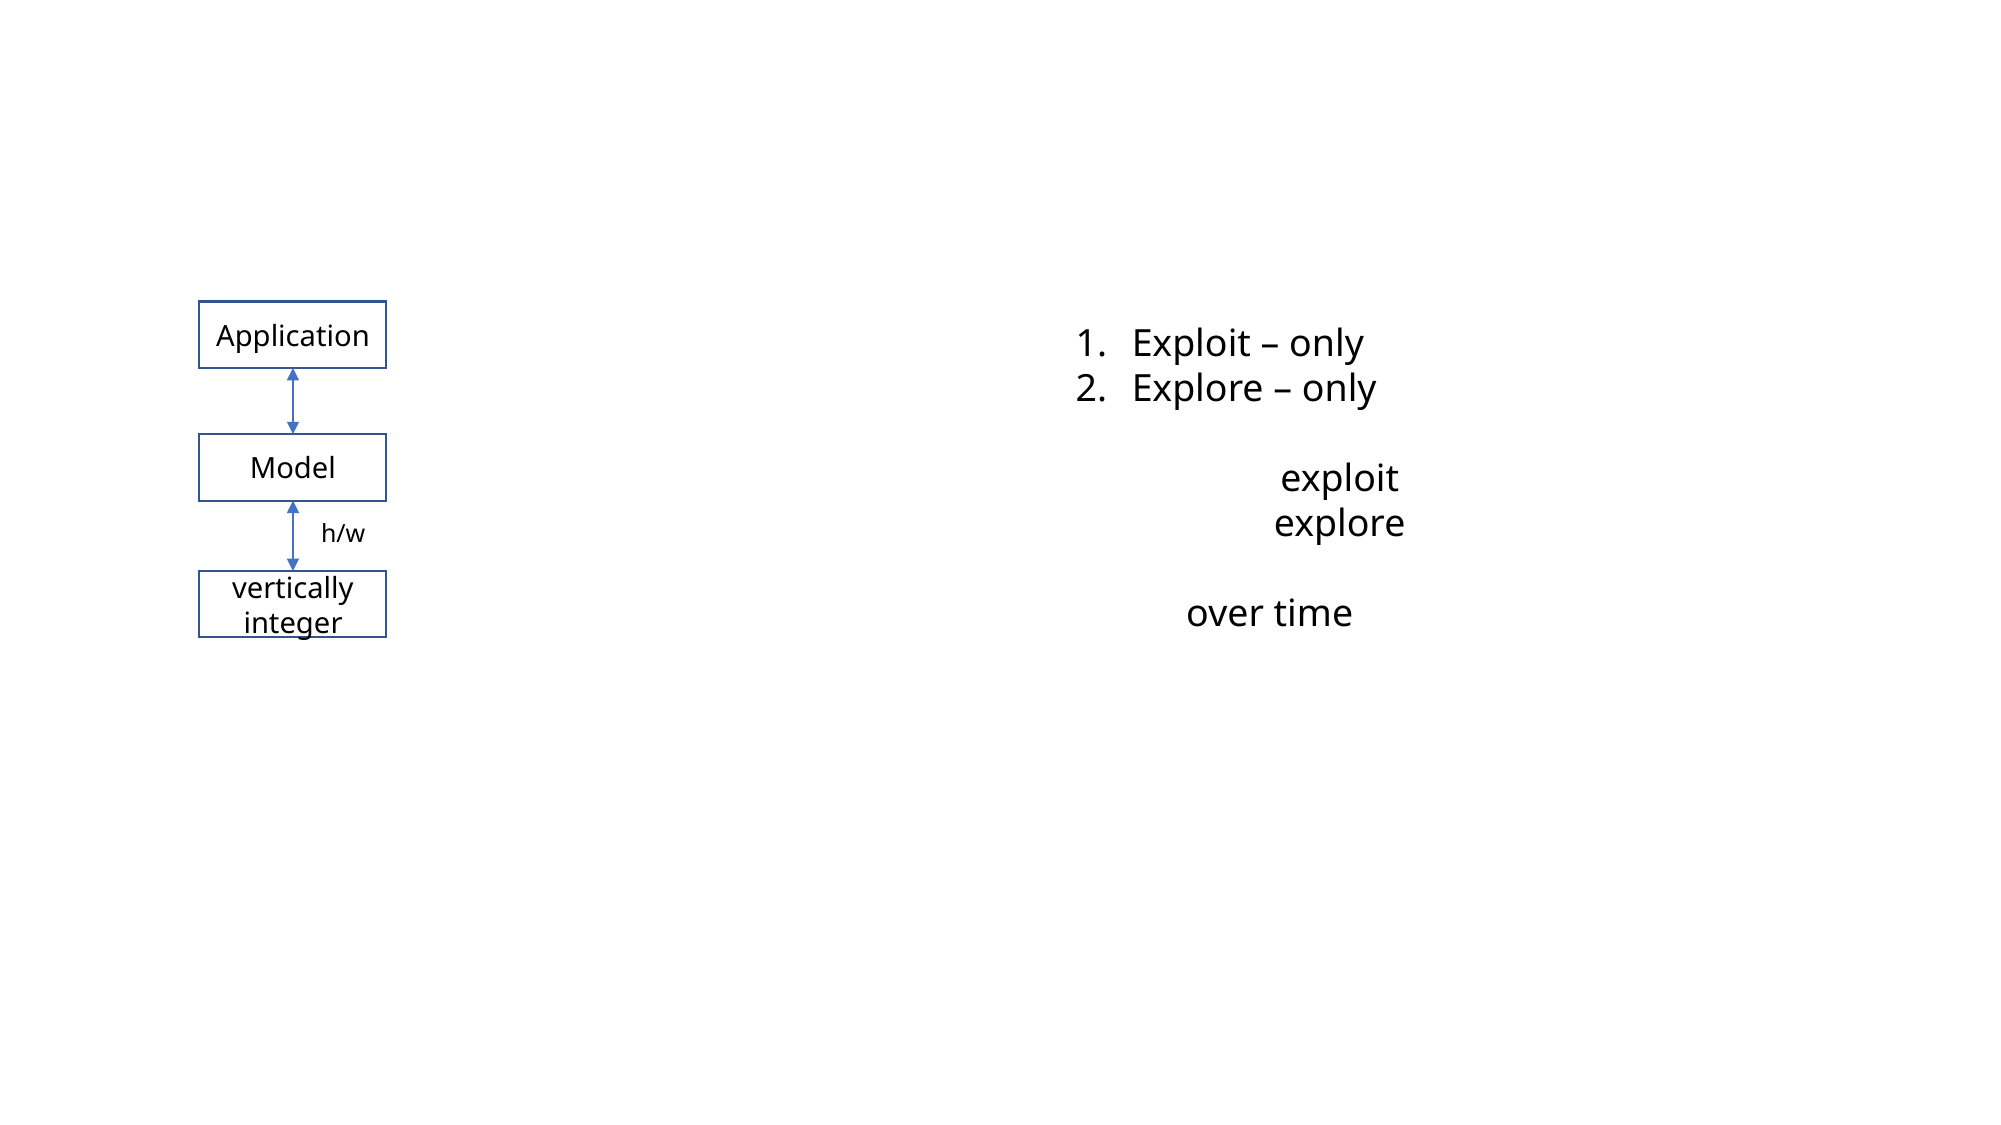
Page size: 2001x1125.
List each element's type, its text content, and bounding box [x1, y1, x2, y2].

text_box vertically integer [198, 570, 387, 638]
text_box h/w [306, 510, 389, 556]
text_box Application [198, 300, 387, 369]
text_box Model [198, 433, 387, 502]
